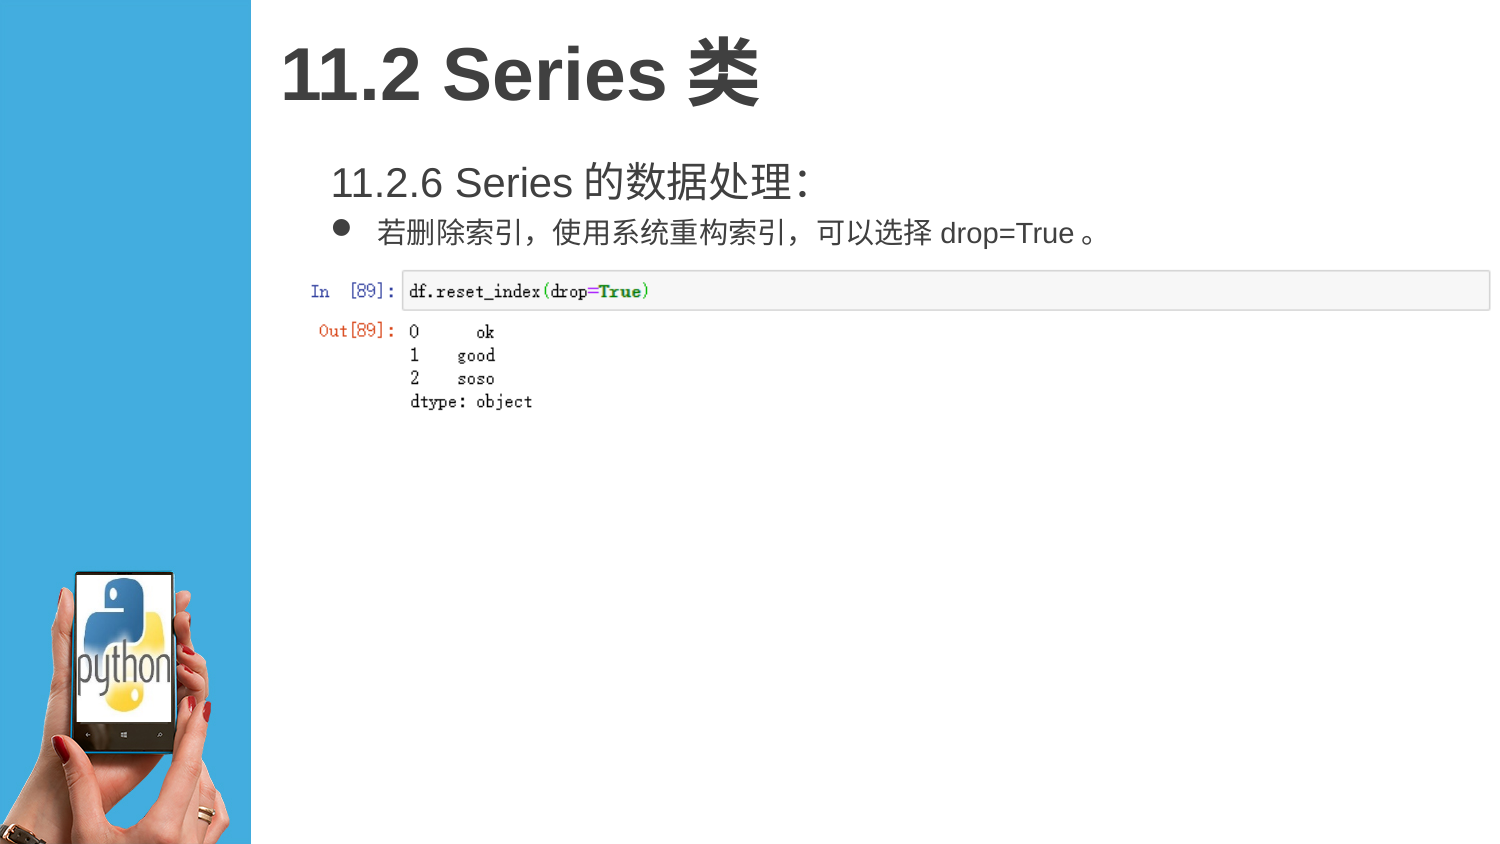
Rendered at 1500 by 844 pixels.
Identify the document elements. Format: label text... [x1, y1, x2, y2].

title 11.2 Series类 [265, 1, 1500, 144]
picture [0, 1, 1500, 844]
list 若删除索引，使用系统重构索引，可以选择drop=True。 [265, 206, 1450, 821]
list 11.2.6 Series的数据处理： [315, 143, 1450, 206]
